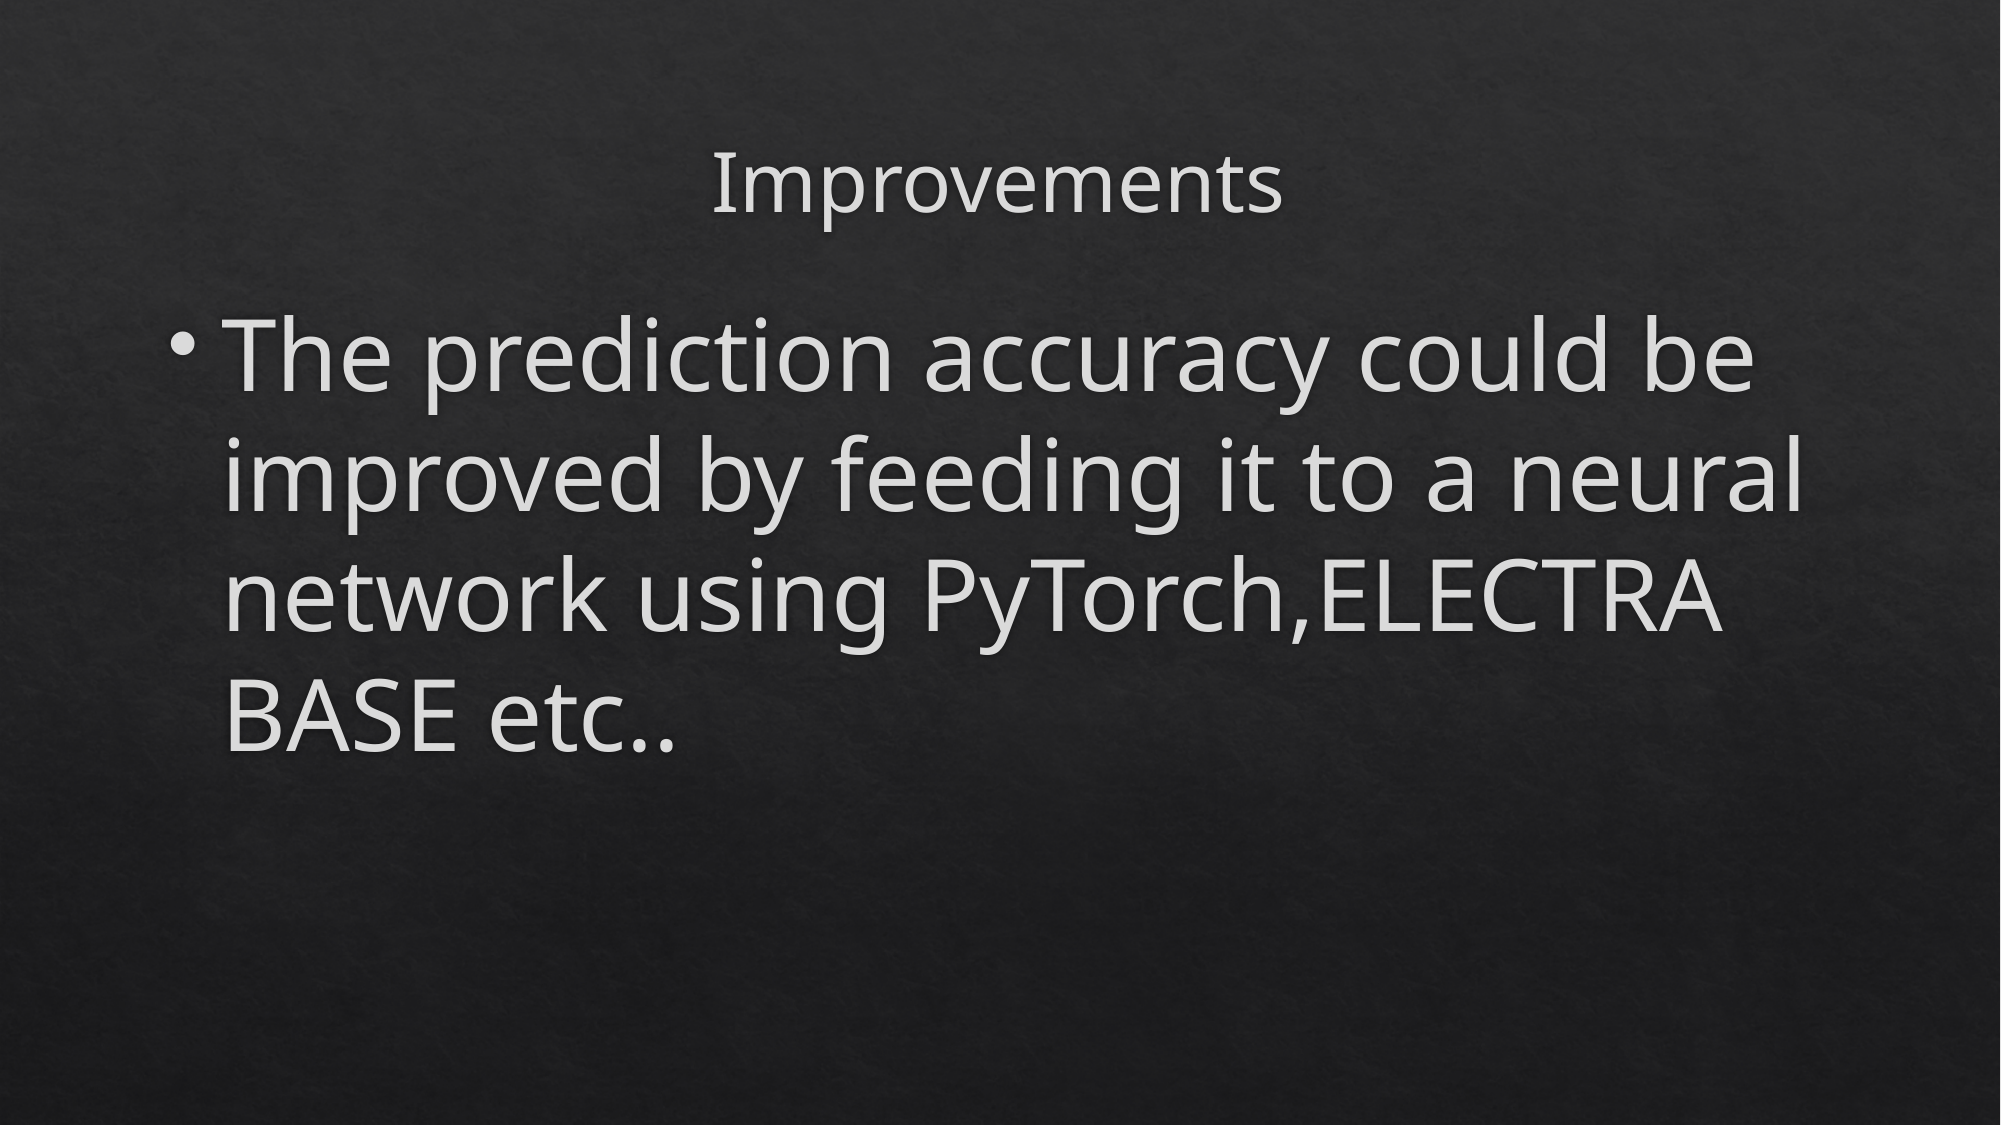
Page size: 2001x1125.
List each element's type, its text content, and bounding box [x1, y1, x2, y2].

list The prediction accuracy could be improved by feeding it to a neural network using PyTorch,ELECTRA BASE etc.. [149, 284, 1849, 950]
title Improvements [149, 99, 1849, 260]
